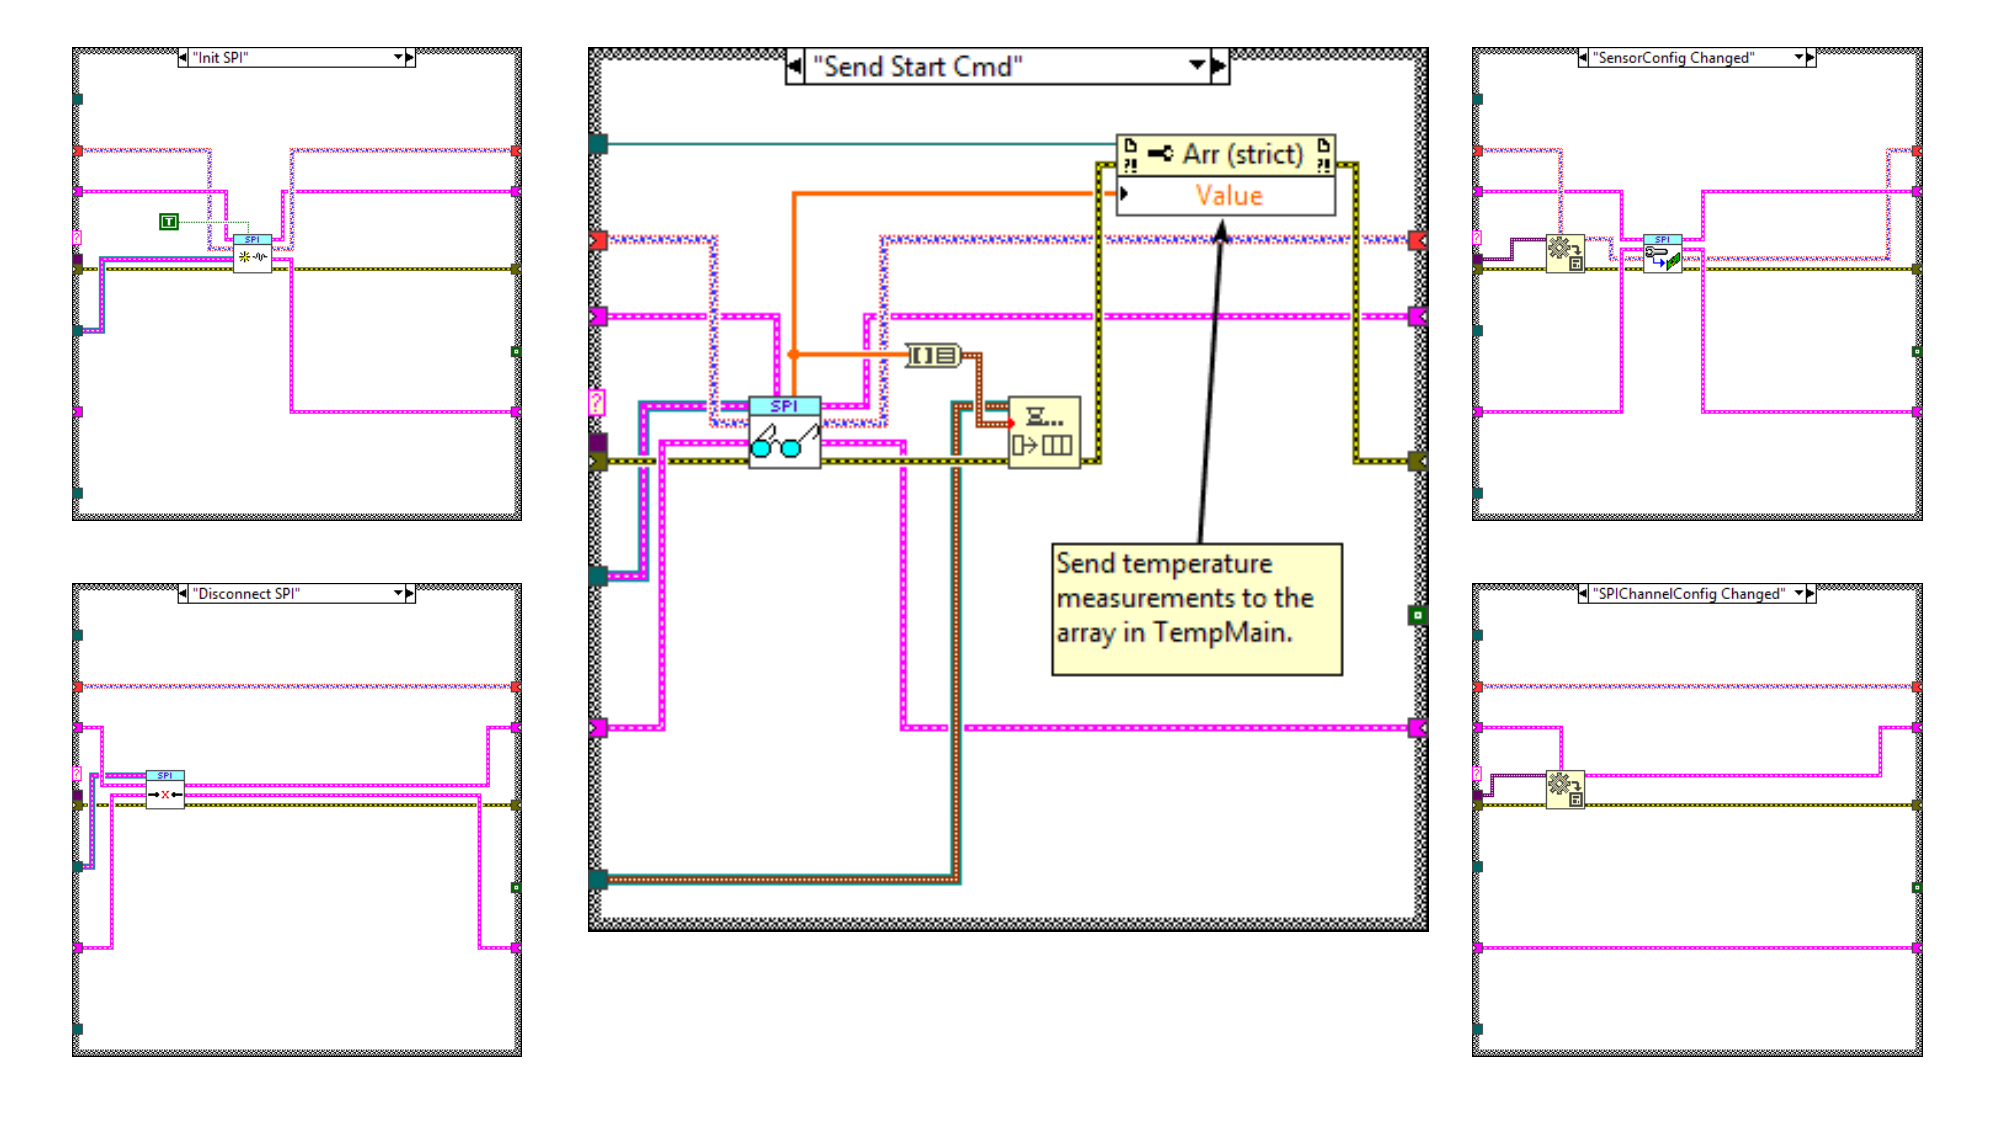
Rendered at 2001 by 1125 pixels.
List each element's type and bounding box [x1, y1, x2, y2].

picture [588, 47, 1429, 932]
picture [1472, 47, 1923, 521]
picture [72, 47, 522, 521]
picture [72, 583, 522, 1057]
picture [1472, 583, 1923, 1057]
